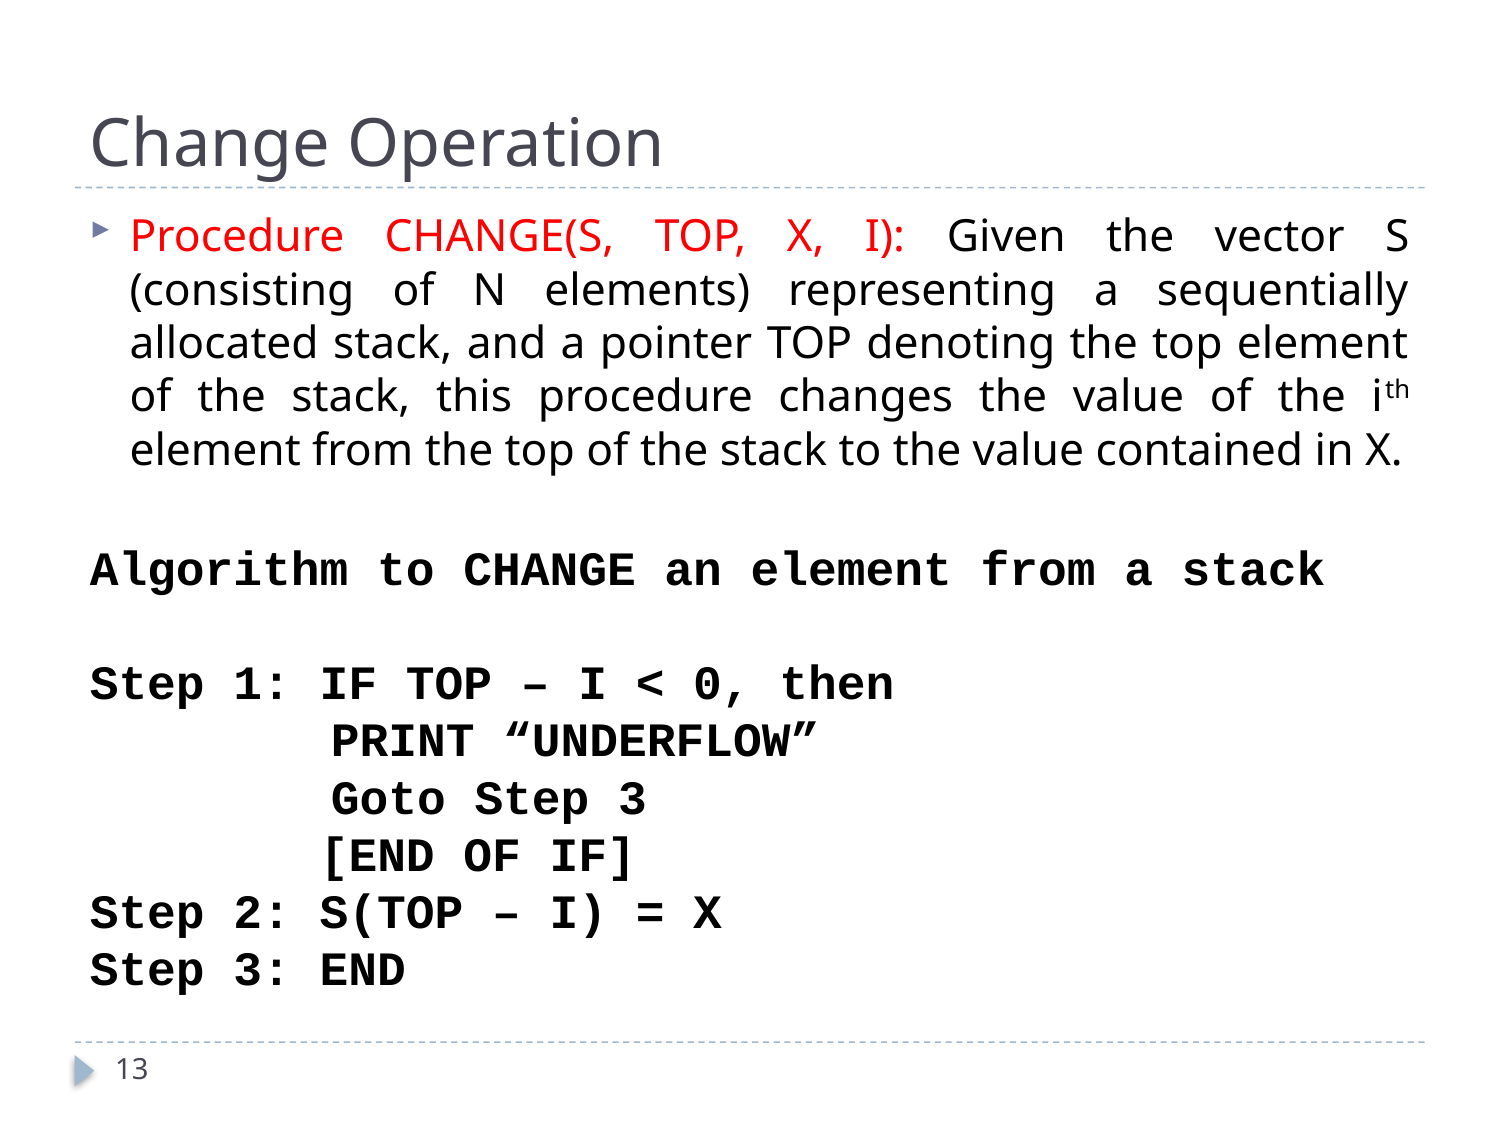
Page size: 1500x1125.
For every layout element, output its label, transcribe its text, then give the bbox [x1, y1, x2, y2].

list Procedure CHANGE(S, TOP, X, I): Given the vector S (consisting of N elements) representing a sequentially allocated stack, and a pointer TOP denoting the top element of the stack, this procedure changes the value of the ith element from the top of the stack to the value contained in X. Algorithm to CHANGE an element from a stack Step 1: IF TOP – I < 0, then PRINT “UNDERFLOW” Goto Step 3 [END OF IF] Step 2: S(TOP – I) = X Step 3: END [75, 200, 1425, 1010]
title Change Operation [75, 24, 1425, 188]
slide_number 13 [100, 1042, 426, 1103]
